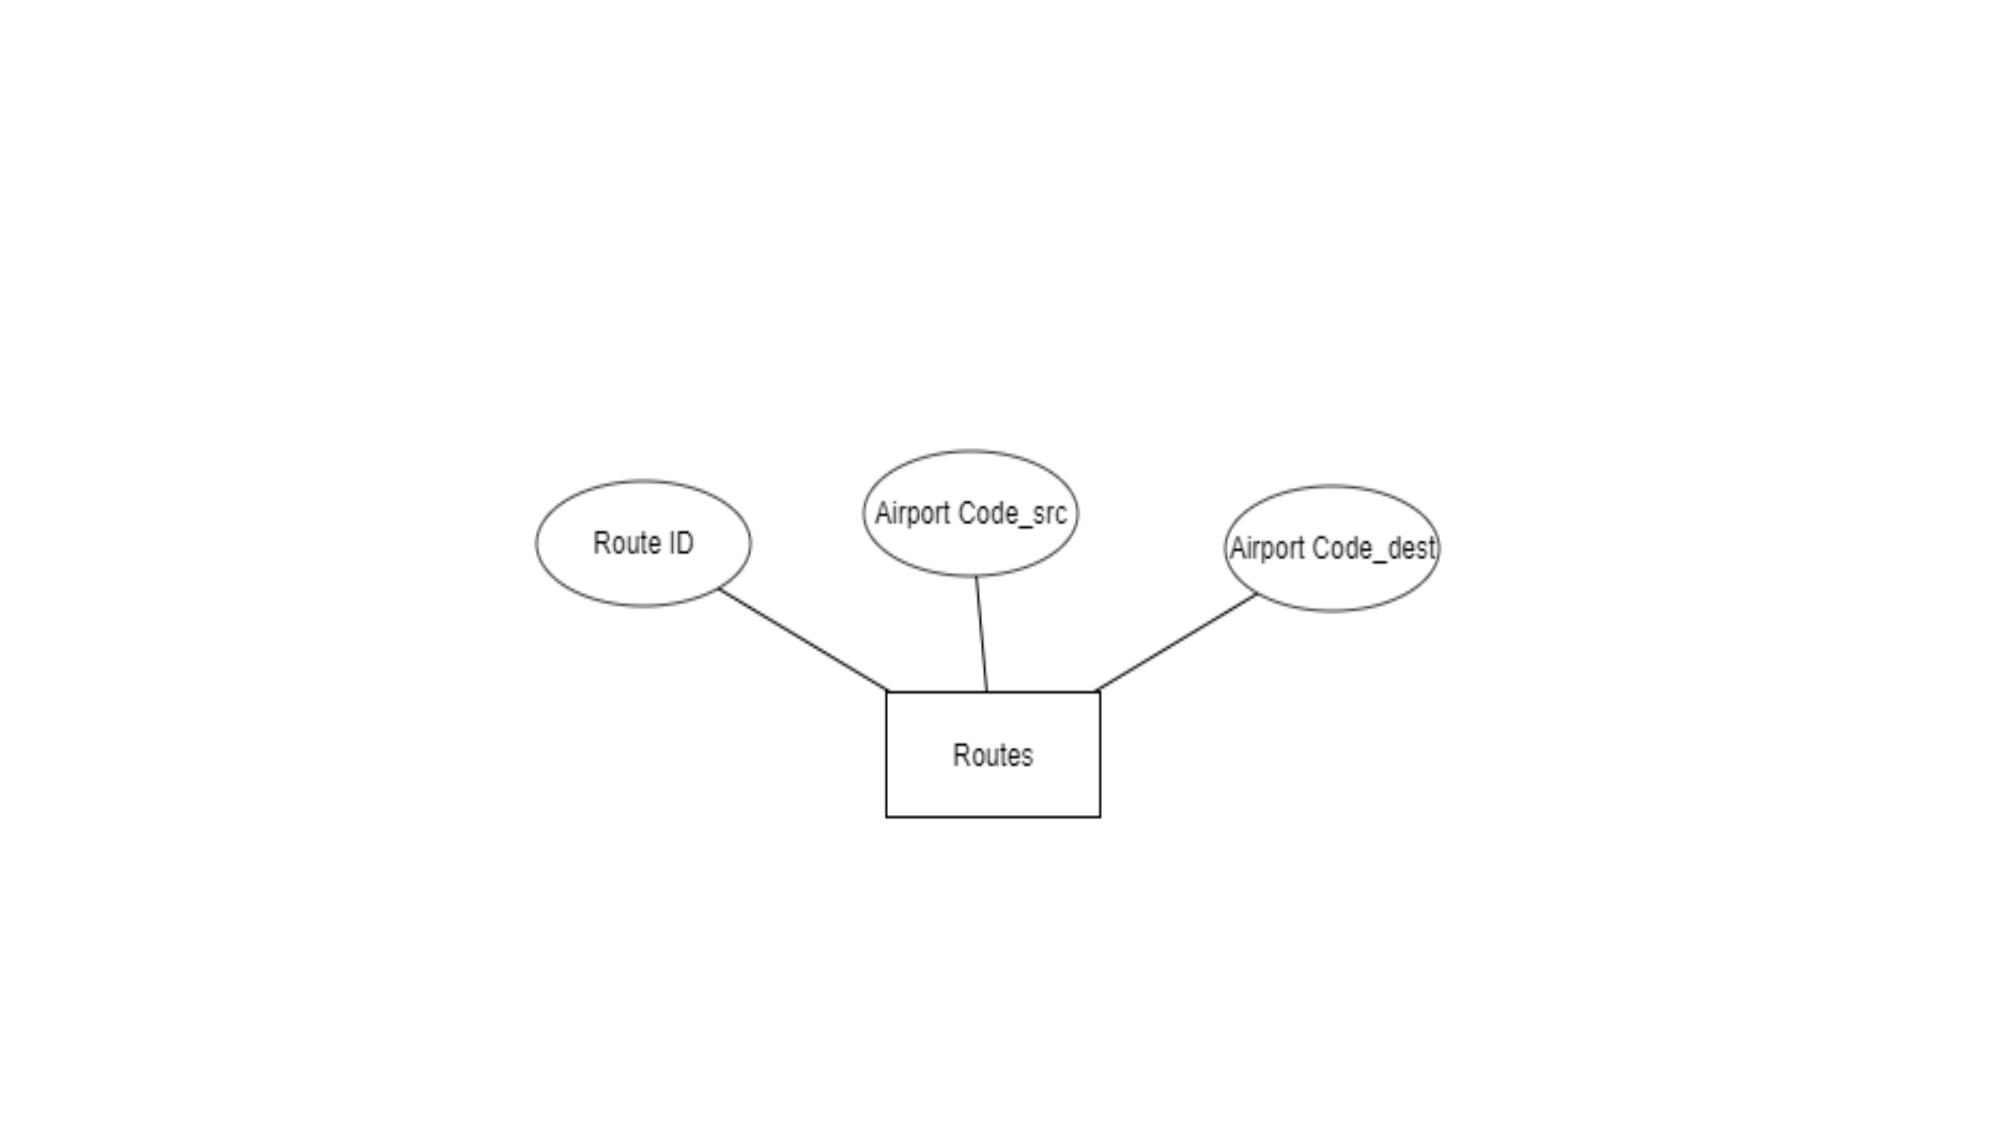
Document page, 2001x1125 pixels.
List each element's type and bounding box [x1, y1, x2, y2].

picture [441, 336, 1536, 1014]
